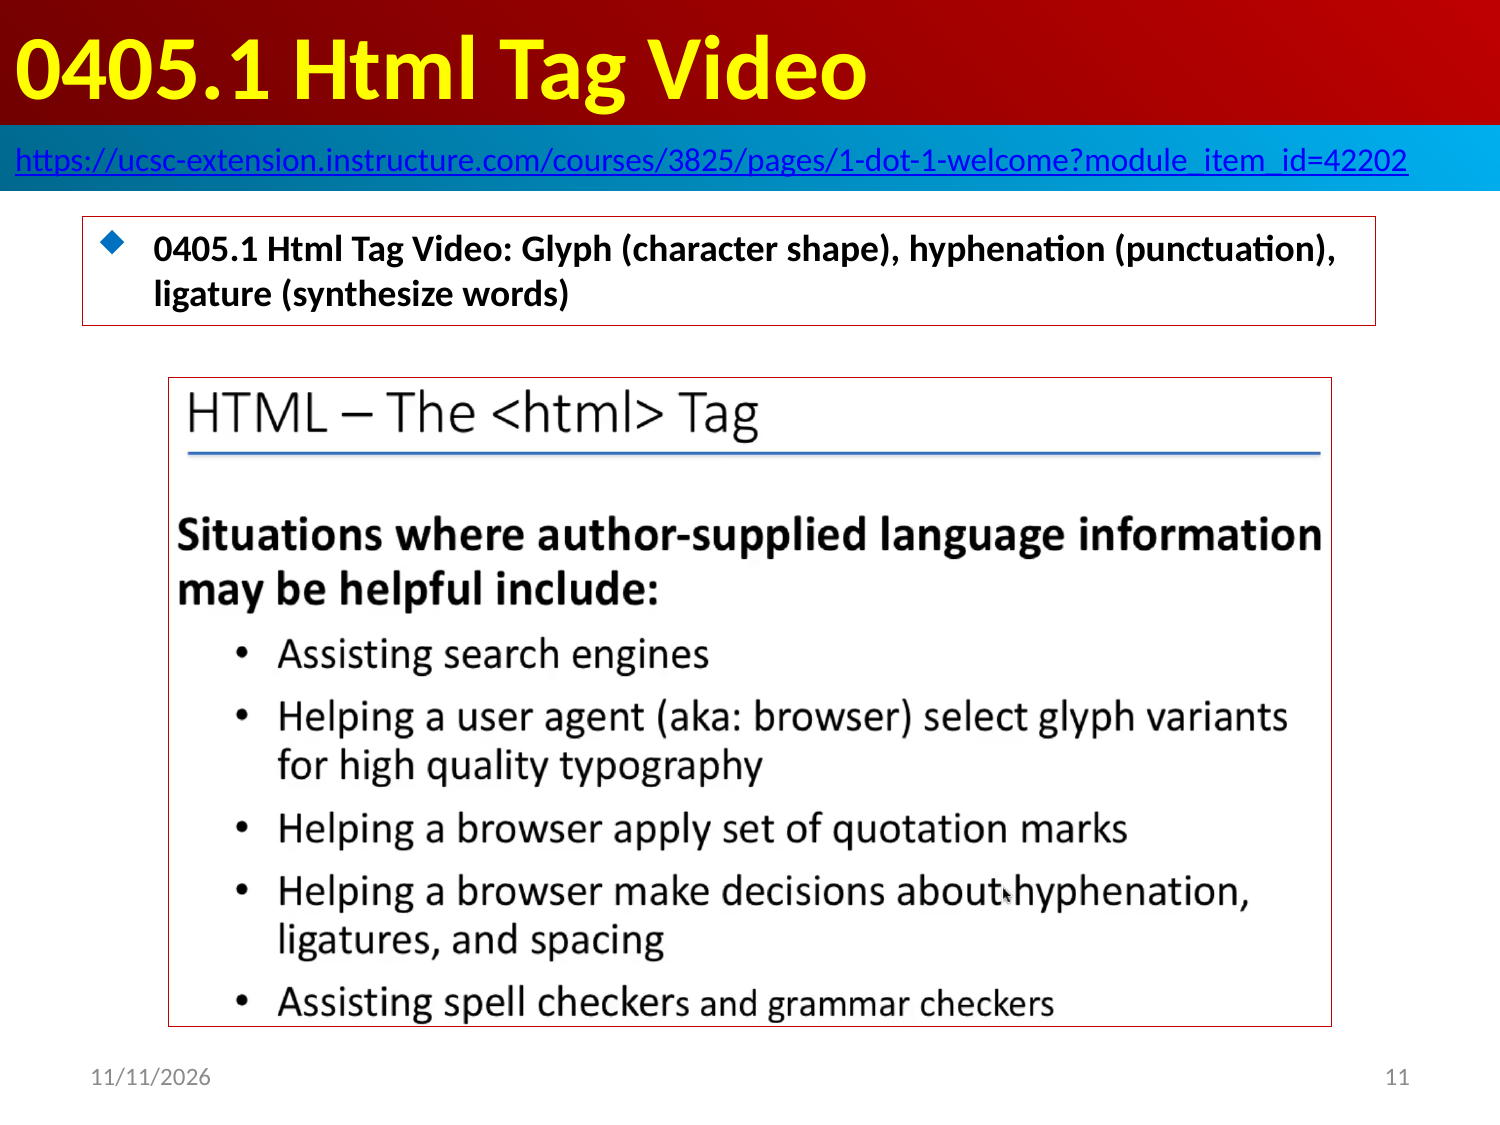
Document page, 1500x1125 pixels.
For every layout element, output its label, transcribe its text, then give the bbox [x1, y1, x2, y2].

title 0405.1 Html Tag Video [0, 0, 1500, 125]
text_box https://ucsc-extension.instructure.com/courses/3825/pages/1-dot-1-welcome?module_item_id=42202 [0, 125, 1500, 191]
subtitle 0405.1 Html Tag Video: Glyph (character shape), hyphenation (punctuation), ligature (synthesize words) [82, 216, 1376, 326]
slide_number 11 [1074, 1042, 1425, 1109]
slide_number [75, 1042, 425, 1109]
picture [168, 376, 1332, 1028]
text_box [119, 52, 183, 109]
